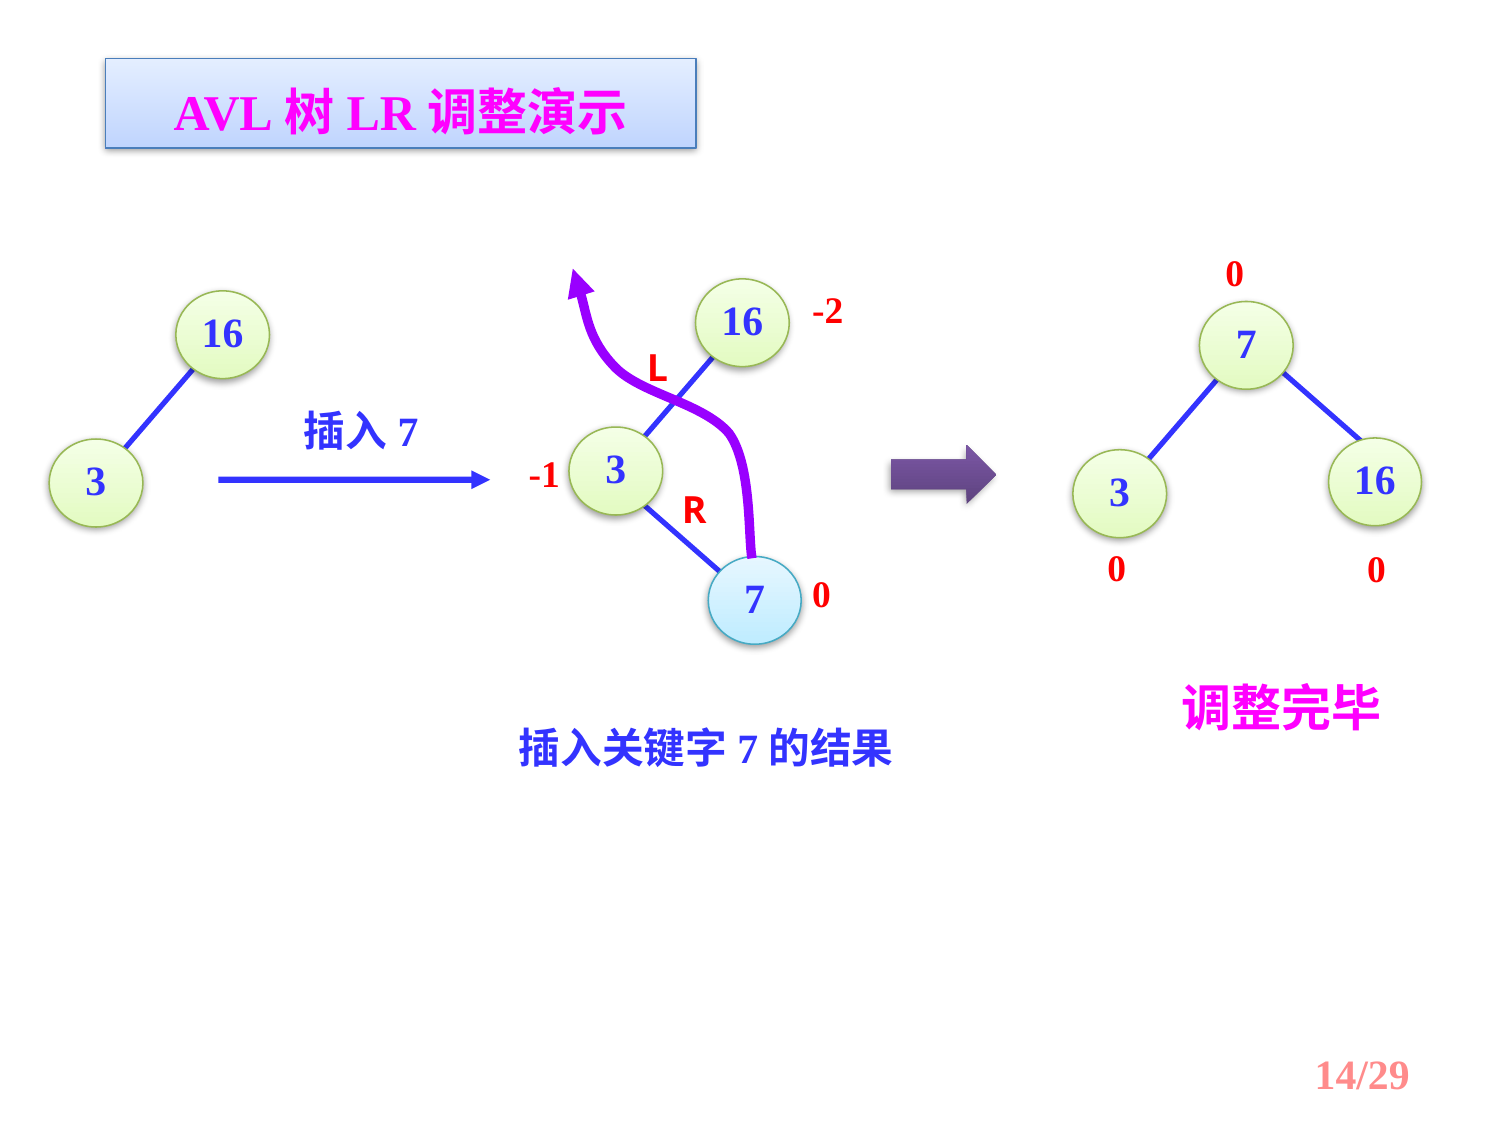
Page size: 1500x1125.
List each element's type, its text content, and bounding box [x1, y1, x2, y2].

slide_number 14/29 [1074, 1042, 1425, 1103]
text_box 16 [175, 290, 271, 380]
text_box -1 [513, 442, 563, 503]
text_box 0 [806, 562, 845, 622]
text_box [218, 396, 491, 480]
text_box [571, 268, 582, 277]
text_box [1072, 241, 1424, 599]
text_box AVL树LR调整演示 [105, 58, 697, 149]
text_box 调整完毕 [1139, 668, 1424, 744]
text_box [890, 445, 997, 504]
text_box 插入关键字7的结果 [503, 714, 930, 780]
text_box 3 [48, 438, 144, 528]
text_box -2 [802, 278, 869, 339]
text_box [568, 278, 802, 645]
